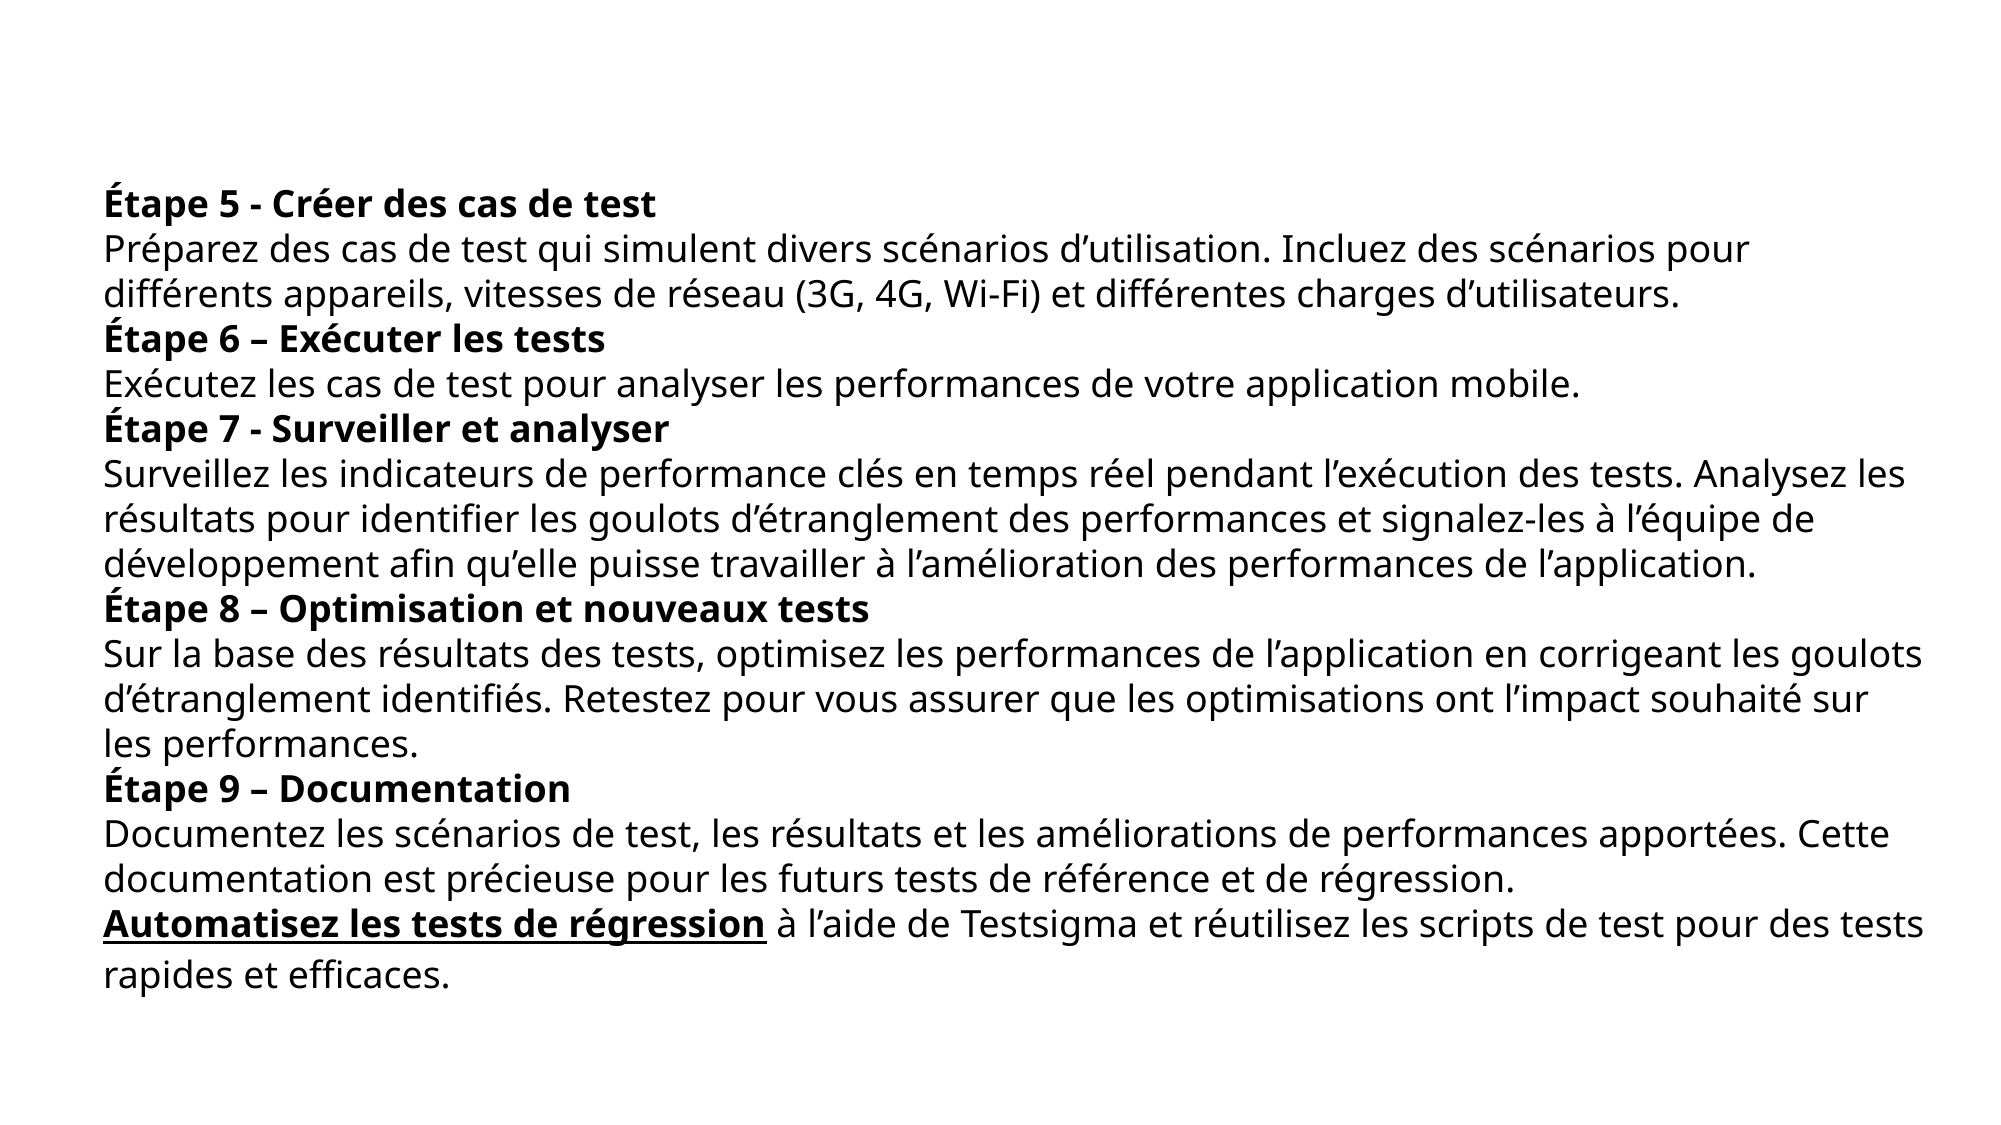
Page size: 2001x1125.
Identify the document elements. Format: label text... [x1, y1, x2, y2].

text_box Étape 5 - Créer des cas de test Préparez des cas de test qui simulent divers scénarios d’utilisation. Incluez des scénarios pour différents appareils, vitesses de réseau (3G, 4G, Wi-Fi) et différentes charges d’utilisateurs. Étape 6 – Exécuter les tests Exécutez les cas de test pour analyser les performances de votre application mobile. Étape 7 - Surveiller et analyser Surveillez les indicateurs de performance clés en temps réel pendant l’exécution des tests. Analysez les résultats pour identifier les goulots d’étranglement des performances et signalez-les à l’équipe de développement afin qu’elle puisse travailler à l’amélioration des performances de l’application. Étape 8 – Optimisation et nouveaux tests Sur la base des résultats des tests, optimisez les performances de l’application en corrigeant les goulots d’étranglement identifiés. Retestez pour vous assurer que les optimisations ont l’impact souhaité sur les performances. Étape 9 – Documentation Documentez les scénarios de test, les résultats et les améliorations de performances apportées. Cette documentation est précieuse pour les futurs tests de référence et de régression. Automatisez les tests de régression à l’aide de Testsigma et réutilisez les scripts de test pour des tests rapides et efficaces. [88, 172, 1943, 1004]
